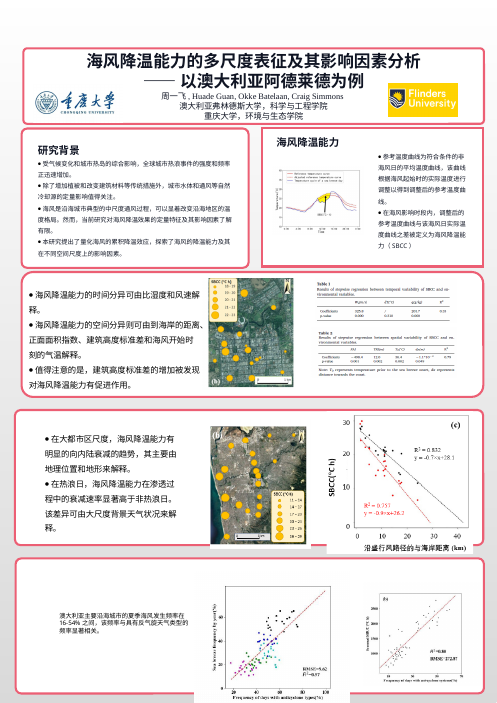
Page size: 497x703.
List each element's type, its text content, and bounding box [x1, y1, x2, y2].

text_box [13, 408, 485, 547]
text_box ⦁在大都市区尺度，海风降温能力有明显的向内陆衰减的趋势，其主要由地理位置和地形来解释。 ⦁在热浪日，海风降温能力在渗透过程中的衰减速率显著高于非热浪日。该差异可由大尺度背景天气状况来解释。 [30, 421, 192, 541]
text_box 澳大利亚主要沿海城市的夏季海风发生频率在16-54%之间，该频率与具有反气旋天气类型的频率显著相关。 [44, 604, 194, 650]
picture [210, 419, 311, 549]
picture [388, 83, 458, 117]
text_box 研究背景 ⦁受气候变化和城市热岛的综合影响，全球城市热浪事件的强度和频率正迅速增加。 ⦁除了增加植被和改变建筑材料等传统措施外，城市水体和通风等自然冷却源的定量影响值得关注。 ⦁海风是沿海城市典型的中尺度通风过程，可以显着改变沿海地区的温度格局。然而，当前研究对海风降温效果的定量特征及其影响因素了解有限。 ⦁本研究提出了量化海风的累积降温效应，探索了海风的降温能力及其在不同空间尺度上的影响因素。 [20, 127, 250, 269]
picture [363, 582, 481, 686]
picture [272, 166, 364, 236]
text_box [20, 270, 485, 398]
picture [202, 278, 296, 390]
picture [194, 571, 350, 703]
picture [326, 410, 474, 554]
text_box ⦁海风降温能力的时间分异可由比湿度和风速解释。 ⦁海风降温能力的空间分异则可由到海岸的距离、正面面积指数、建筑高度标准差和海风开始时刻的气温解释。 ⦁值得注意的是，建筑高度标准差的增加被发现对海风降温能力有促进作用。 [14, 278, 202, 380]
text_box ⦁参考温度曲线为符合条件的非海风日的平均温度曲线，该曲线根据海风起始时的实际温度进行调整以得到调整后的参考温度曲线。 ⦁在海风影响时段内，调整后的参考温度曲线与该海风日实际温度曲线之差被定义为海风降温能力（SBCC） [363, 141, 484, 266]
picture [311, 327, 457, 378]
picture [33, 84, 123, 123]
picture [315, 278, 457, 323]
text_box 海风降温能力 [261, 127, 484, 268]
text_box 海风降温能力的多尺度表征及其影响因素分析 ——以澳大利亚阿德莱德为例 周一飞, Huade Guan, Okke Batelaan, Craig Simmons 澳大利亚弗林德斯大学，科学与工程学院 重庆大学，环境与生态学院 [22, 47, 486, 125]
text_box [14, 557, 485, 695]
